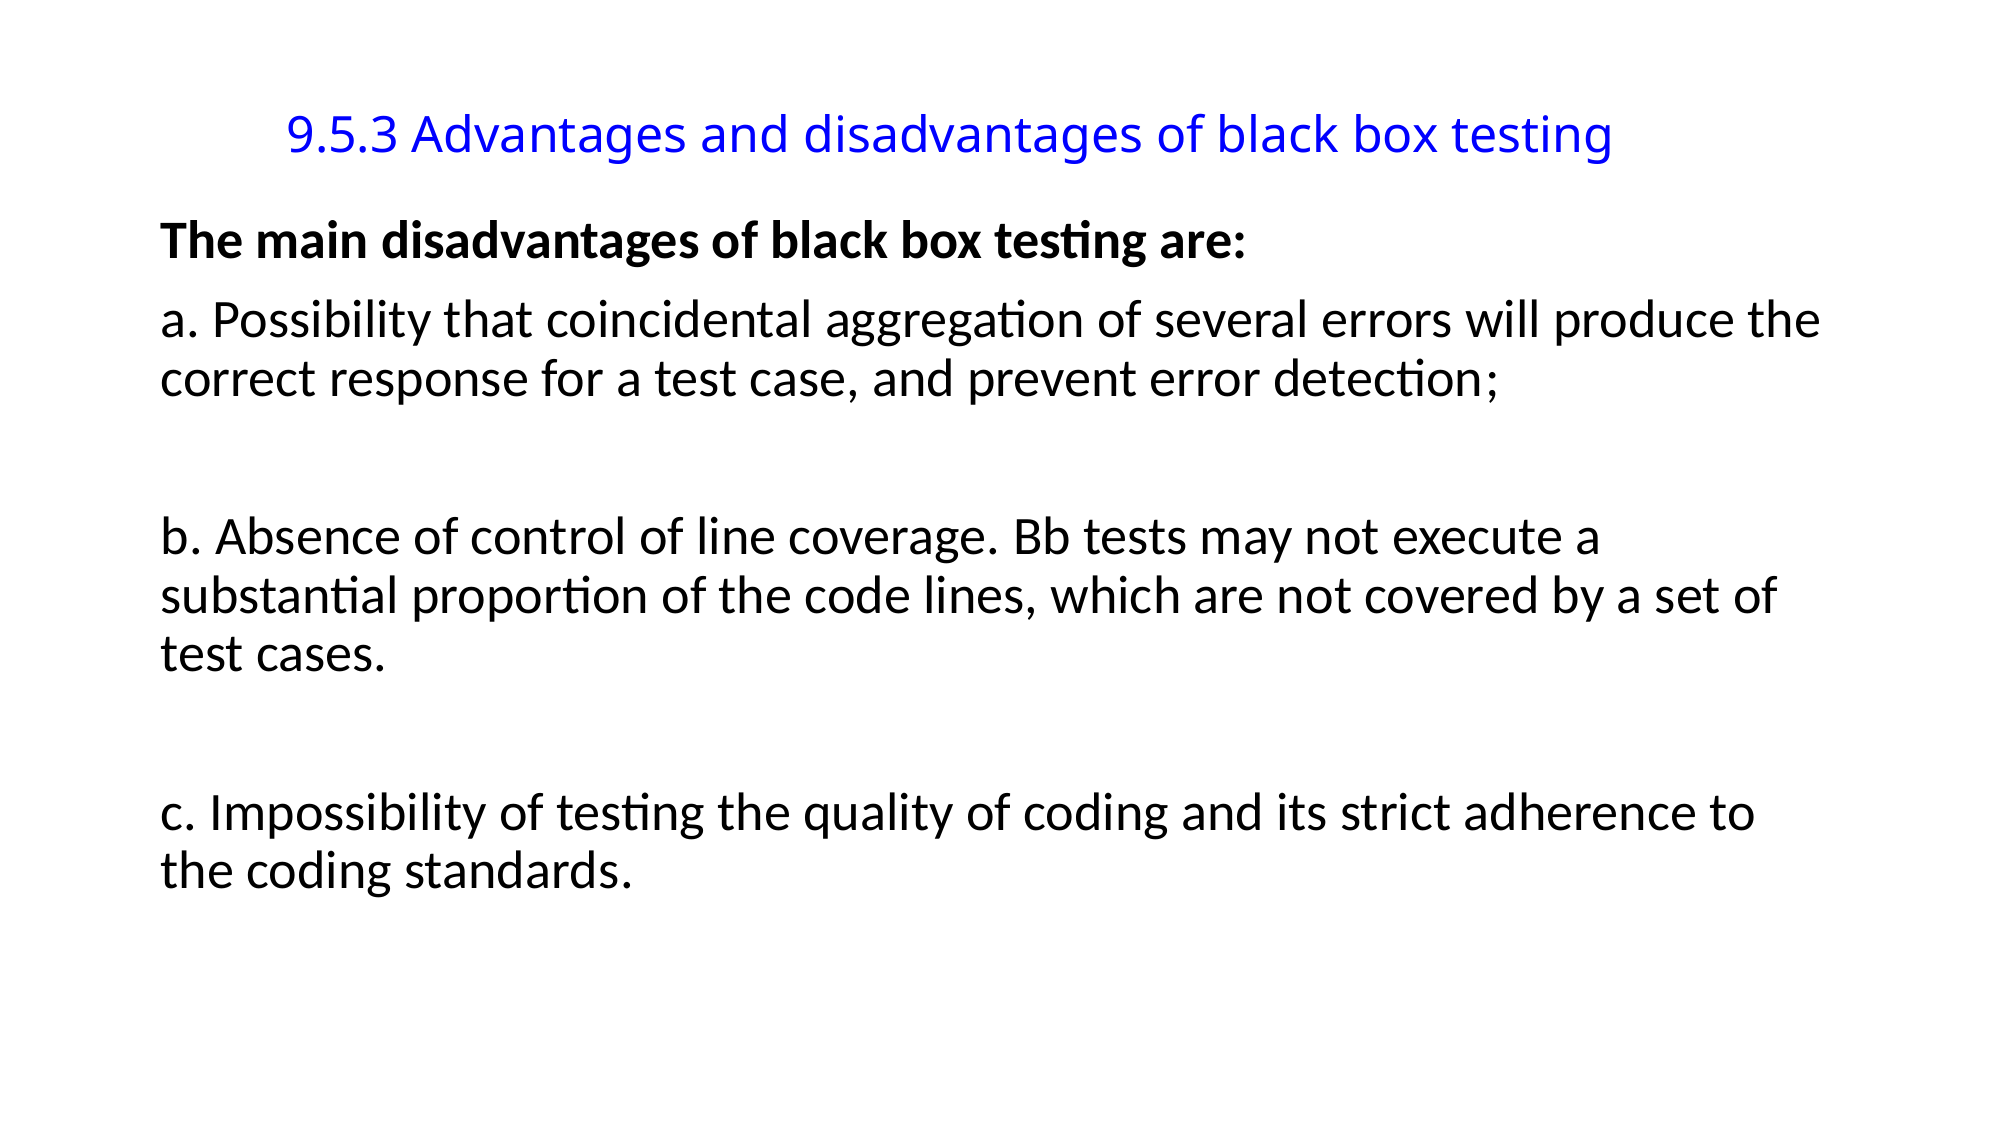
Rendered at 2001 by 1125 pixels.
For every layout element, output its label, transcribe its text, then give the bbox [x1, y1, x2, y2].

text_box 9.5.3 Advantages and disadvantages of black box testing [271, 95, 1631, 170]
list The main disadvantages of black box testing are: a. Possibility that coincidental aggregation of several errors will produce the correct response for a test case, and prevent error detection; b. Absence of control of line coverage. Bb tests may not execute a substantial proportion of the code lines, which are not covered by a set of test cases. c. Impossibility of testing the quality of coding and its strict adherence to the coding standards. [145, 203, 1843, 1083]
